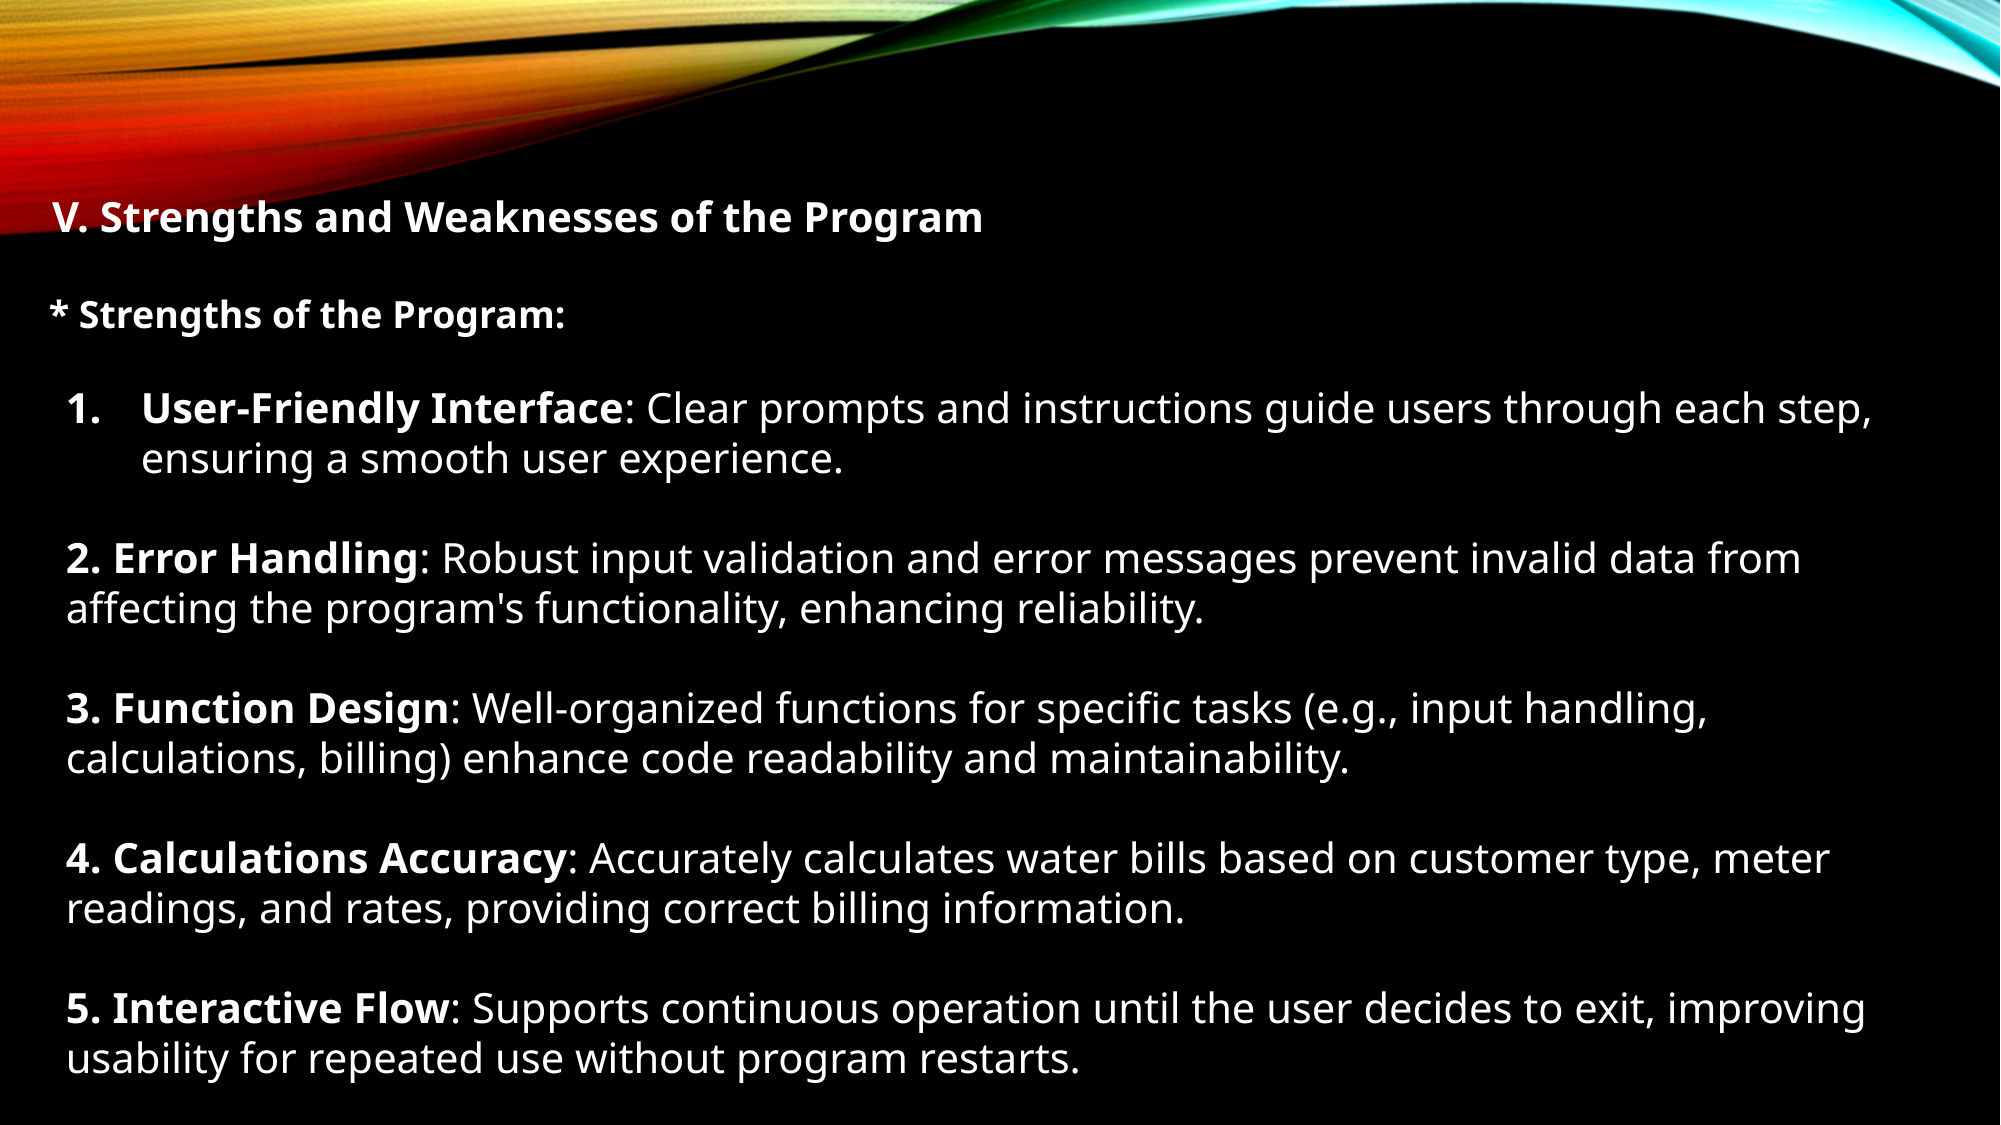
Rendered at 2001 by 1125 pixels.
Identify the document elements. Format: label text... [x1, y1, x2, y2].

text_box V. Strengths and Weaknesses of the Program [37, 183, 1000, 248]
picture [0, 0, 2000, 237]
text_box User-Friendly Interface: Clear prompts and instructions guide users through each step, ensuring a smooth user experience. 2. Error Handling: Robust input validation and error messages prevent invalid data from affecting the program's functionality, enhancing reliability. 3. Function Design: Well-organized functions for specific tasks (e.g., input handling, calculations, billing) enhance code readability and maintainability. 4. Calculations Accuracy: Accurately calculates water bills based on customer type, meter readings, and rates, providing correct billing information. 5. Interactive Flow: Supports continuous operation until the user decides to exit, improving usability for repeated use without program restarts. [51, 374, 1949, 1090]
text_box * Strengths of the Program: [33, 283, 581, 389]
